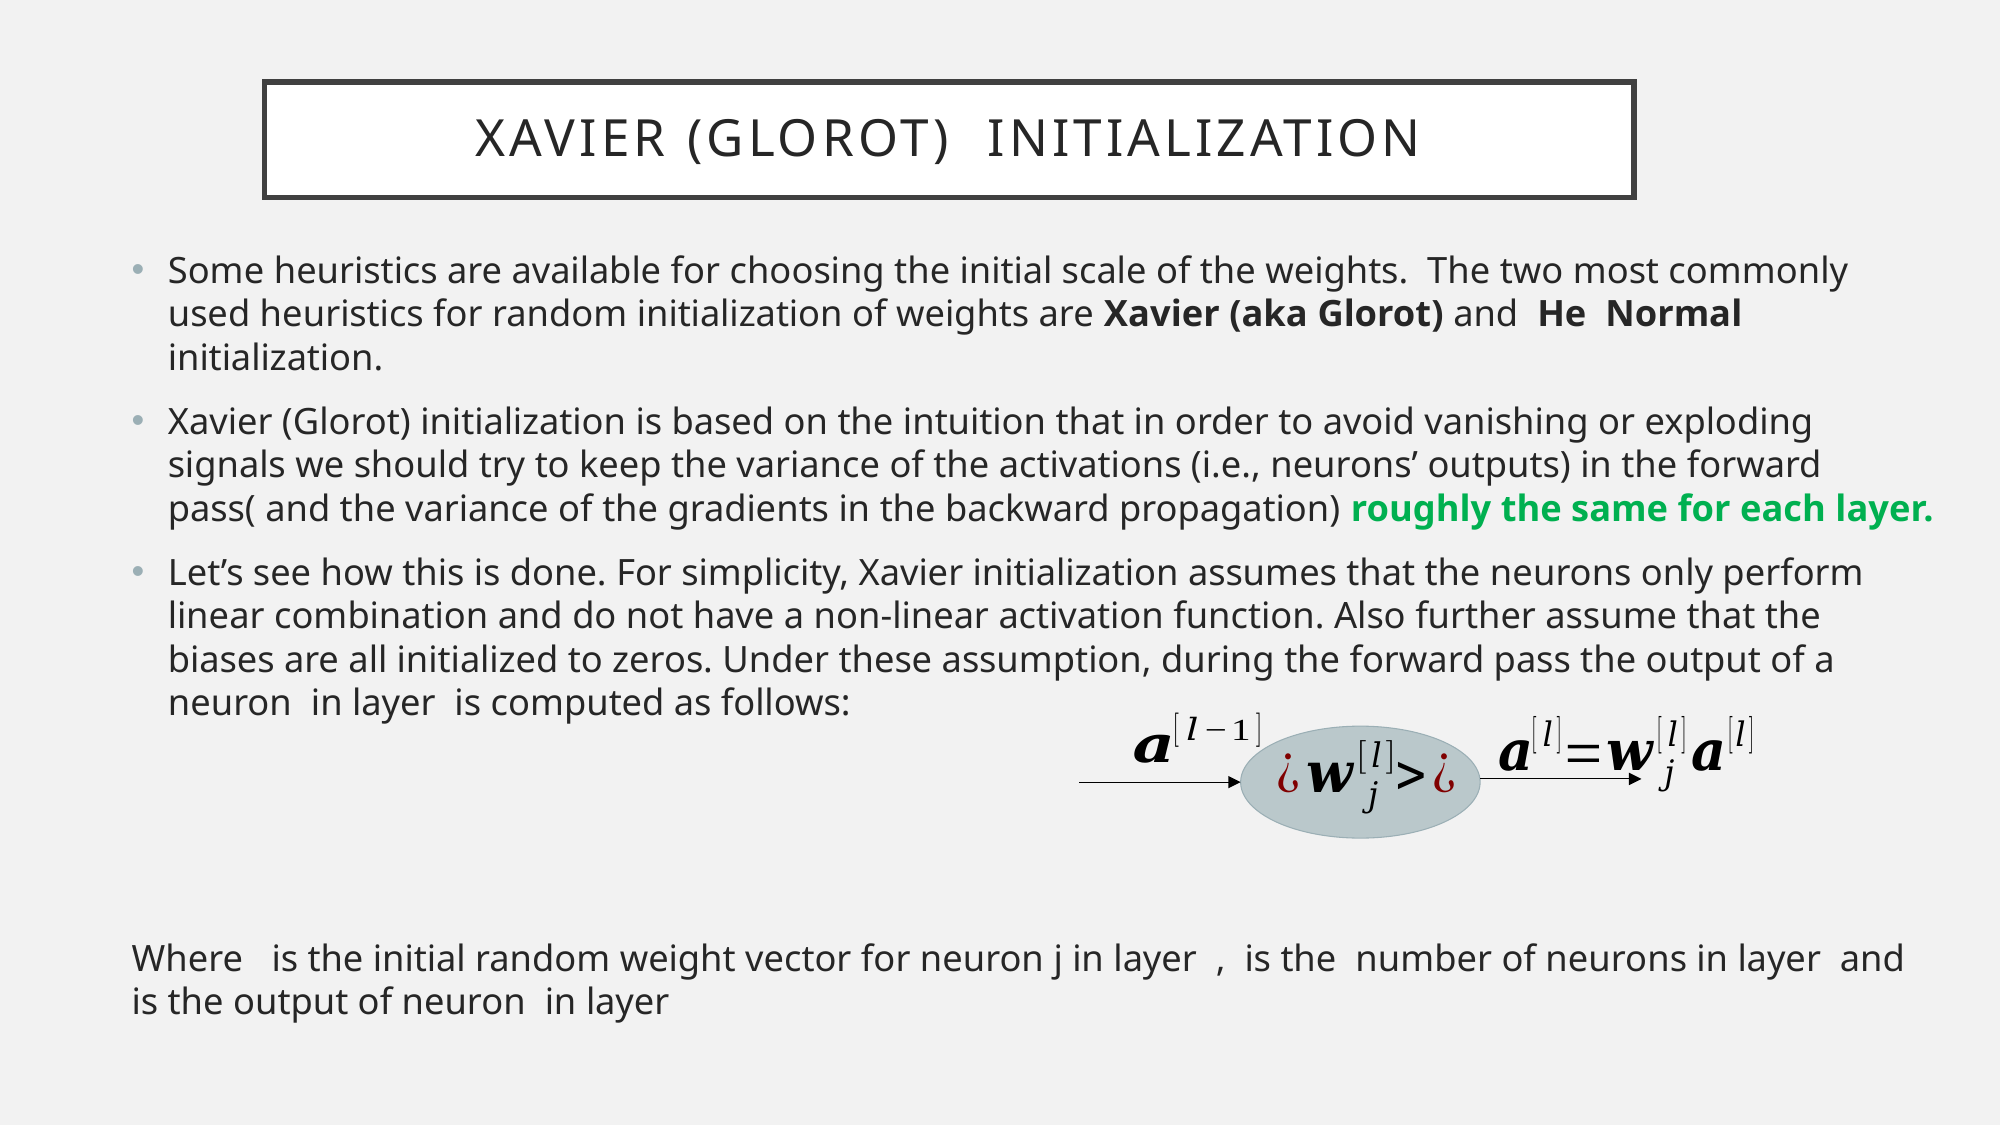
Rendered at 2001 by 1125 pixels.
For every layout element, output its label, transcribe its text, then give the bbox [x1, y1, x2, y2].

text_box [1079, 711, 1756, 839]
title Xavier (Glorot) Initialization [262, 79, 1637, 200]
